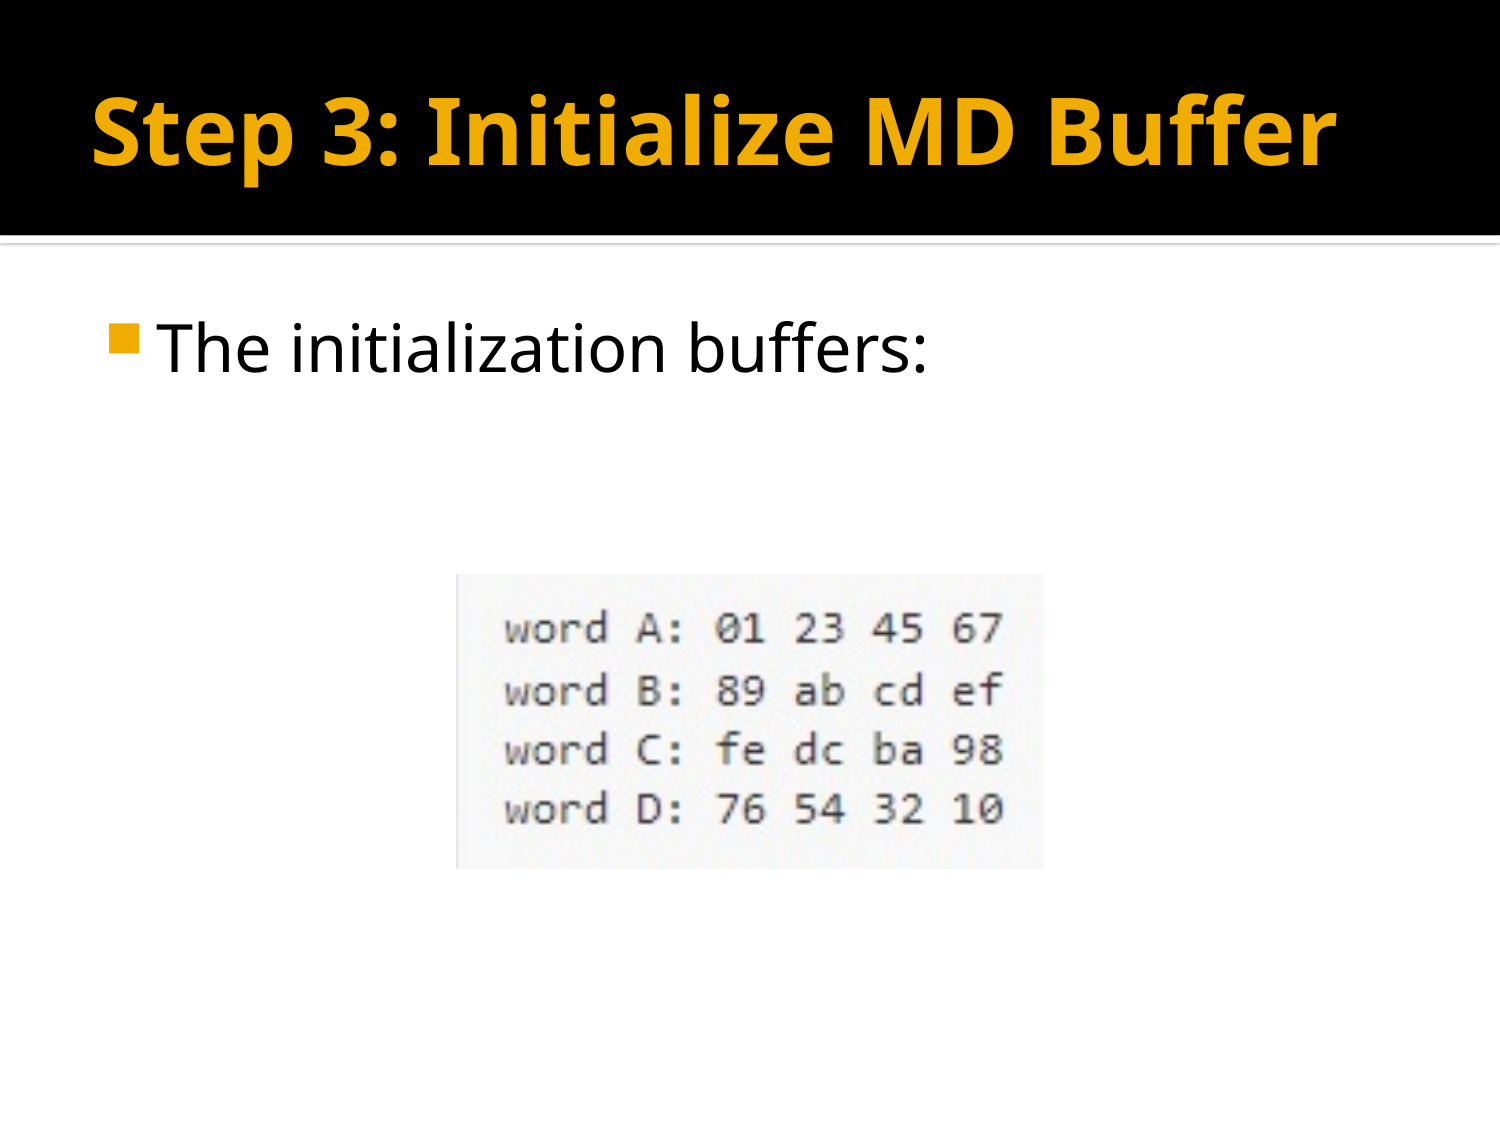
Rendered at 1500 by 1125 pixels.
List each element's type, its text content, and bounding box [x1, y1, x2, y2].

picture [456, 574, 1044, 869]
list The initialization buffers: [75, 291, 1425, 1050]
title Step 3: Initialize MD Buffer [75, 25, 1425, 231]
